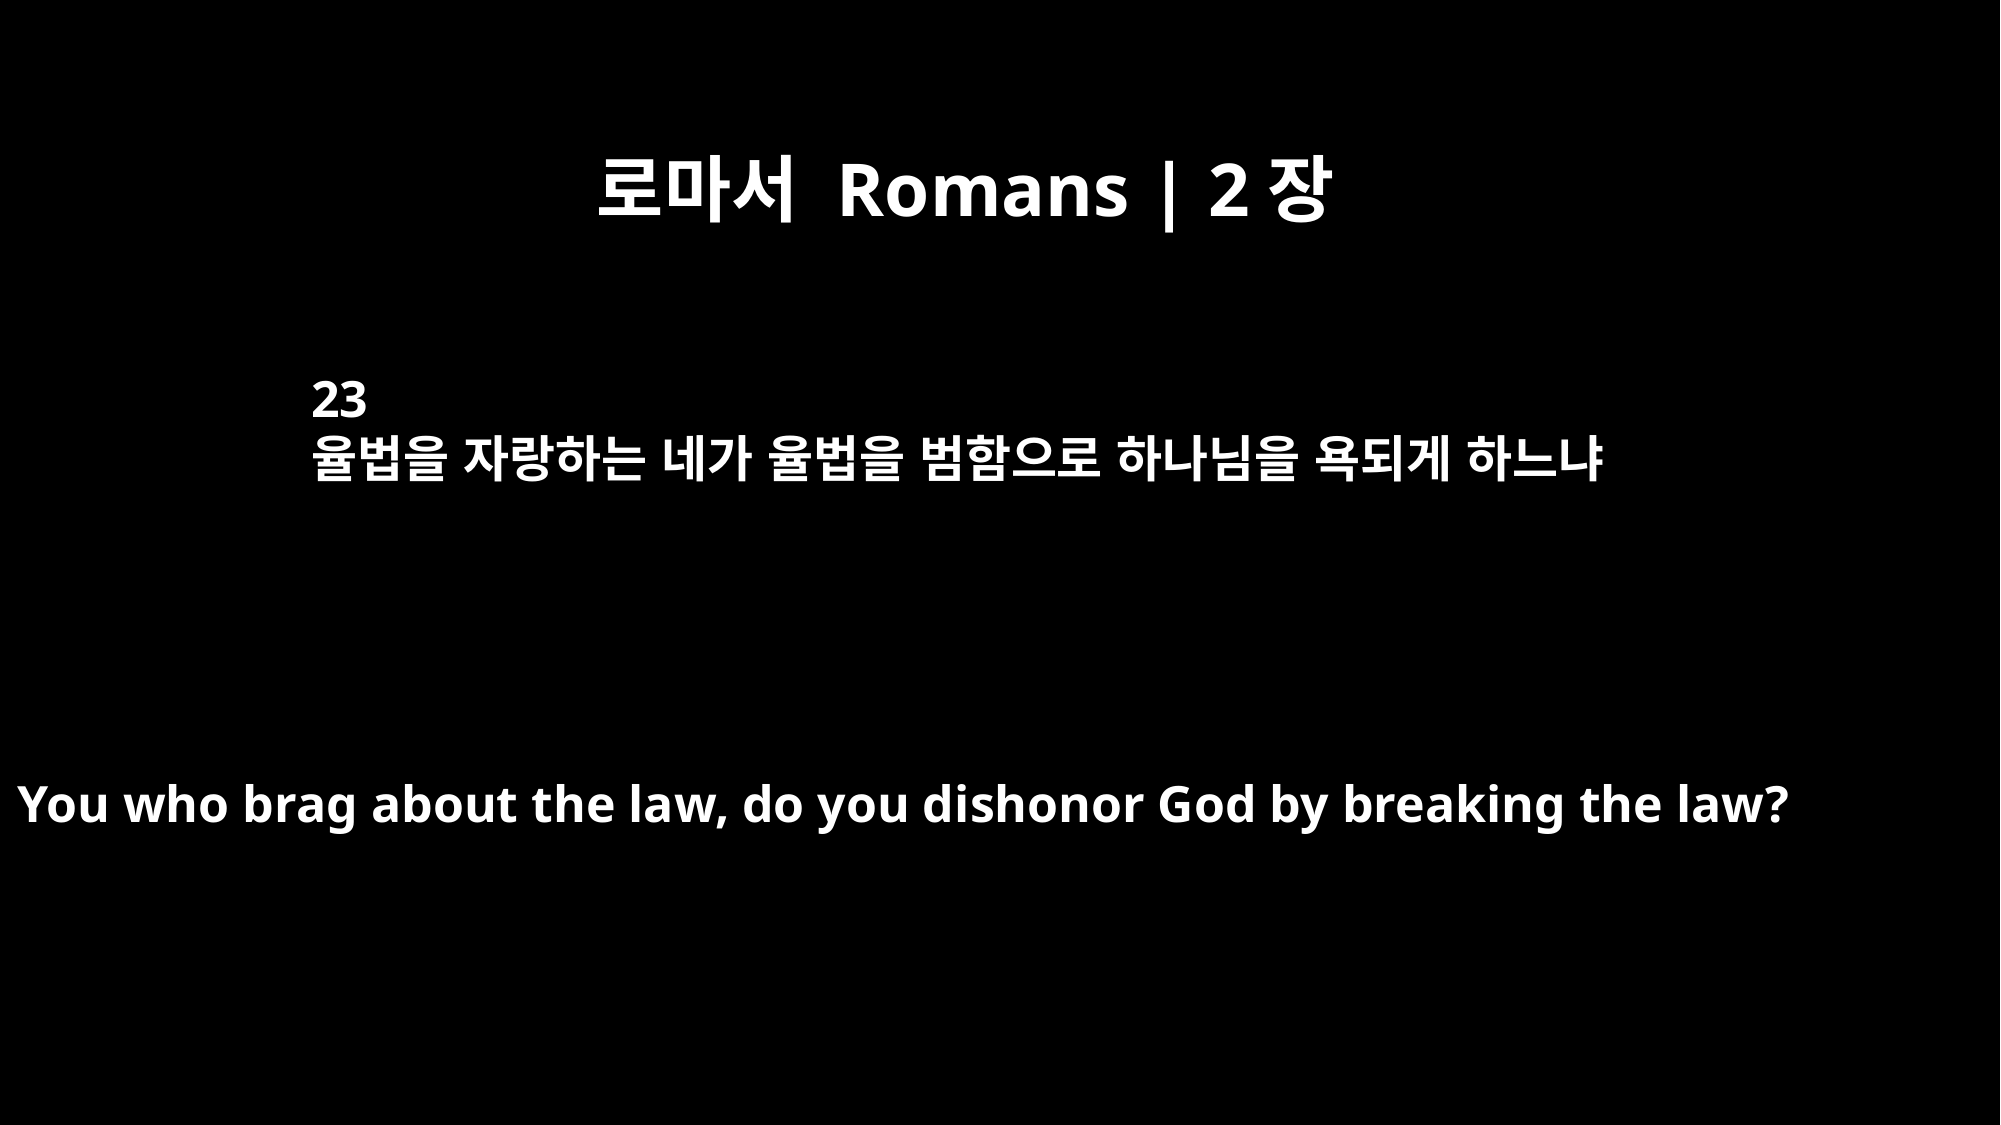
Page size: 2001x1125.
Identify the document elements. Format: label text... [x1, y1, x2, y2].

text_box 23 율법을 자랑하는 네가 율법을 범함으로 하나님을 욕되게 하느냐 [296, 359, 1621, 495]
text_box You who brag about the law, do you dishonor God by breaking the law? [3, 764, 1805, 840]
text_box 로마서 Romans | 2장 [582, 136, 1350, 239]
